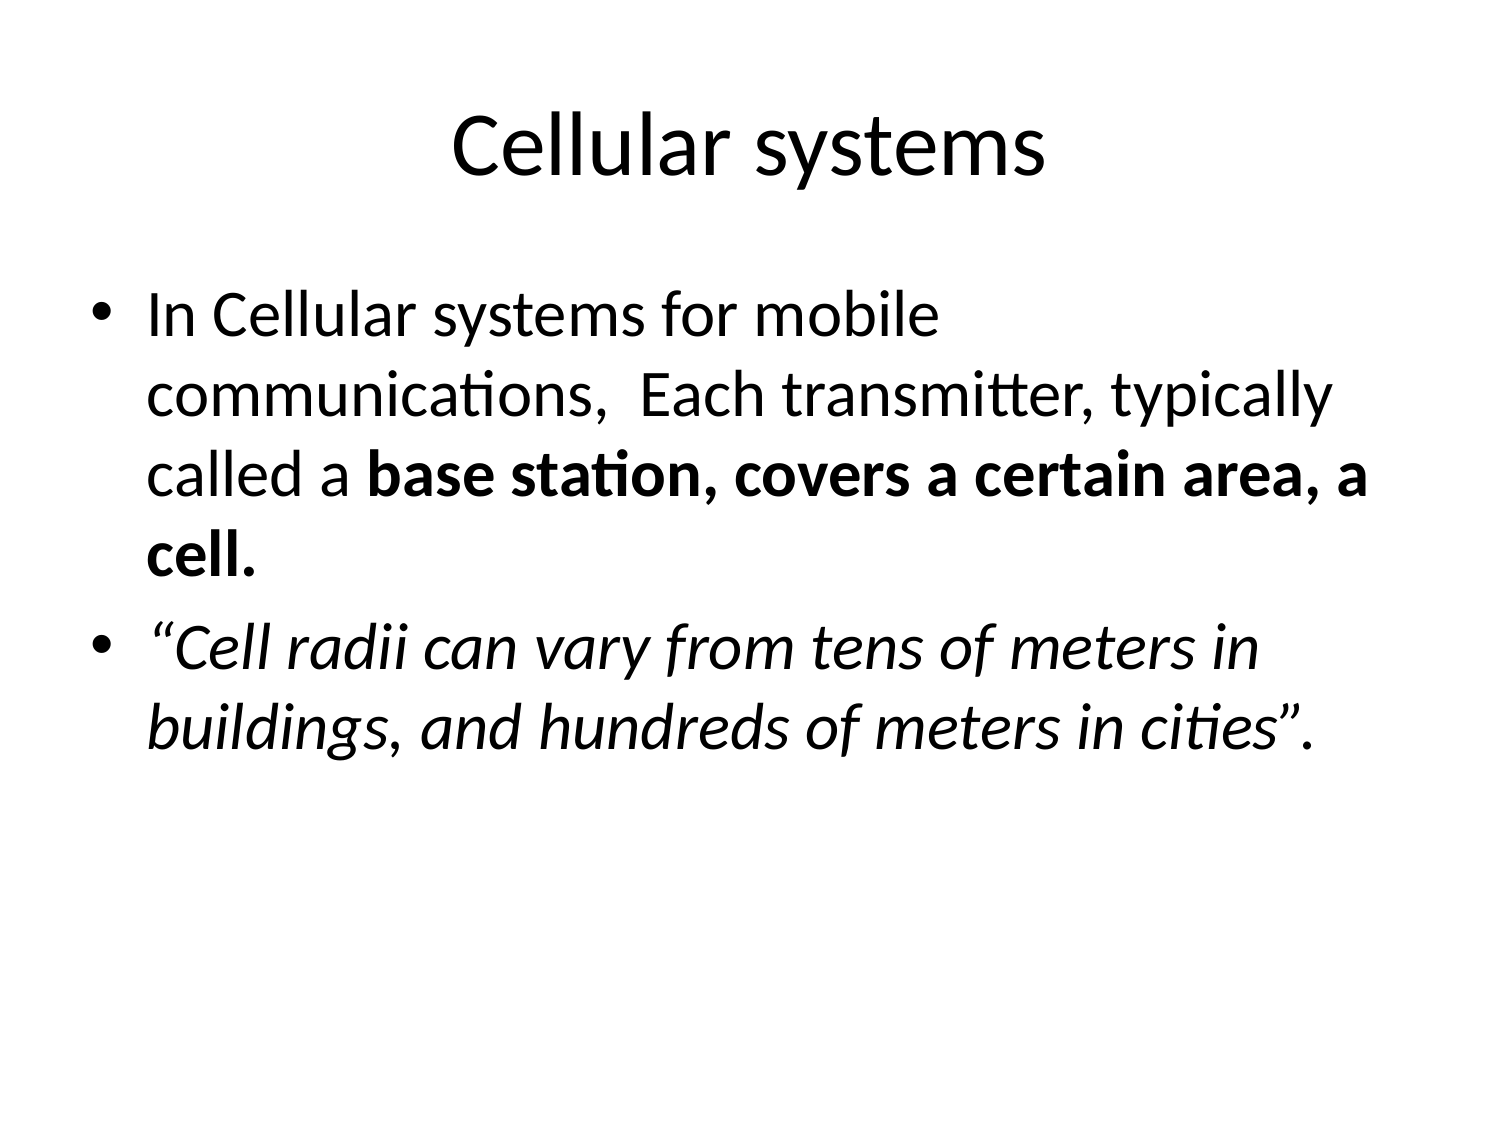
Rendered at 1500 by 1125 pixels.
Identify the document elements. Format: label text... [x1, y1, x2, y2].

list In Cellular systems for mobile communications, Each transmitter, typically called a base station, covers a certain area, a cell. “Cell radii can vary from tens of meters in buildings, and hundreds of meters in cities”. [75, 262, 1425, 1005]
title Cellular systems [75, 45, 1425, 233]
